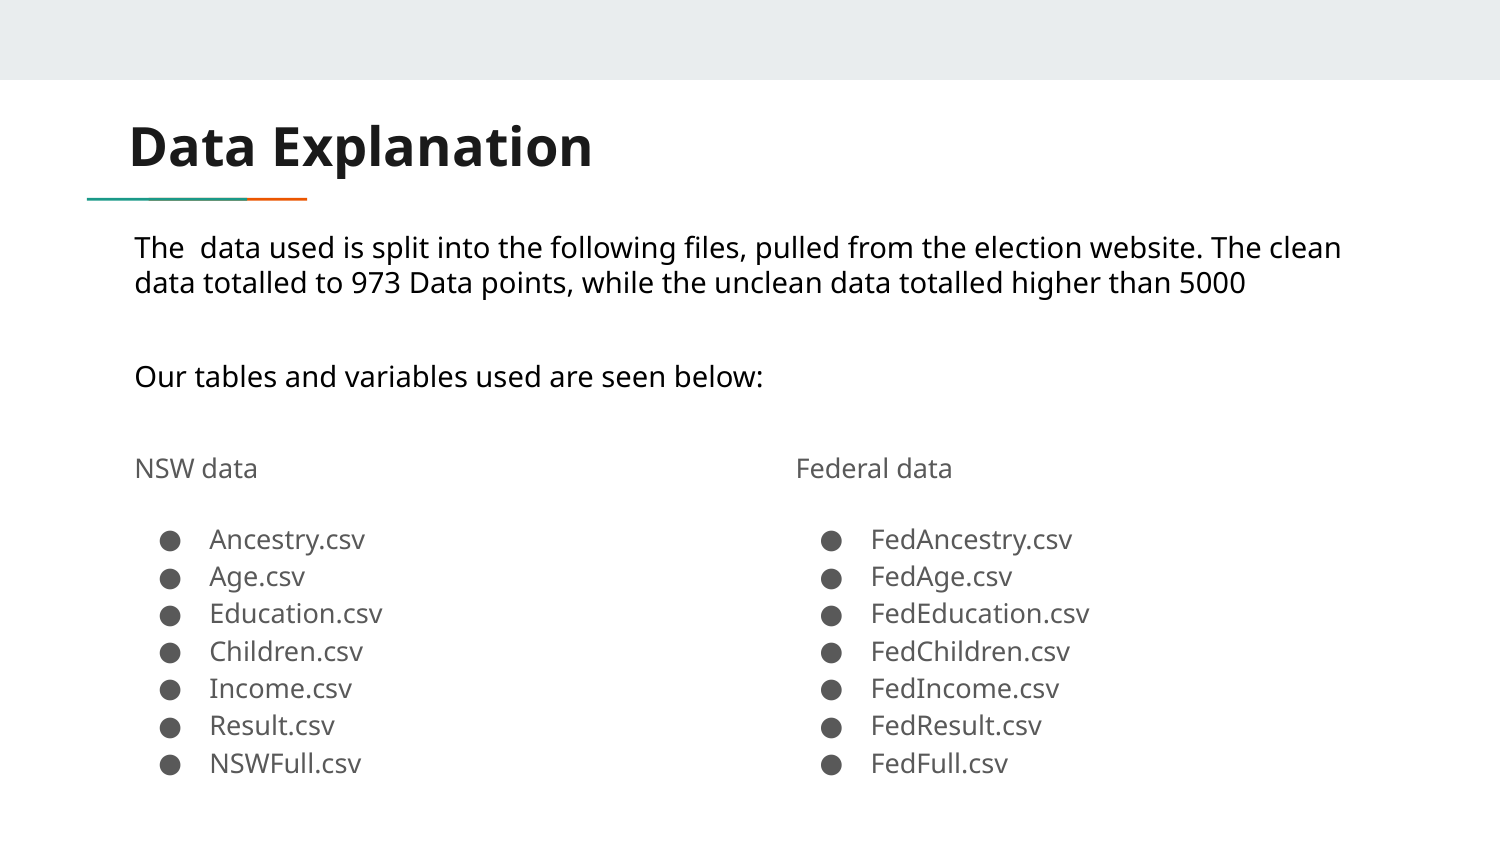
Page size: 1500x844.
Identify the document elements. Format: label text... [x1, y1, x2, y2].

list NSW data Ancestry.csv Age.csv Education.csv Children.csv Income.csv Result.csv NSWFull.csv [119, 431, 702, 803]
text_box The data used is split into the following files, pulled from the election website. The clean data totalled to 973 Data points, while the unclean data totalled higher than 5000 [119, 214, 1414, 292]
text_box Federal data FedAncestry.csv FedAge.csv FedEducation.csv FedChildren.csv FedIncome.csv FedResult.csv FedFull.csv [780, 431, 1363, 803]
title Data Explanation [113, 97, 1375, 186]
text_box Our tables and variables used are seen below: [119, 343, 781, 421]
